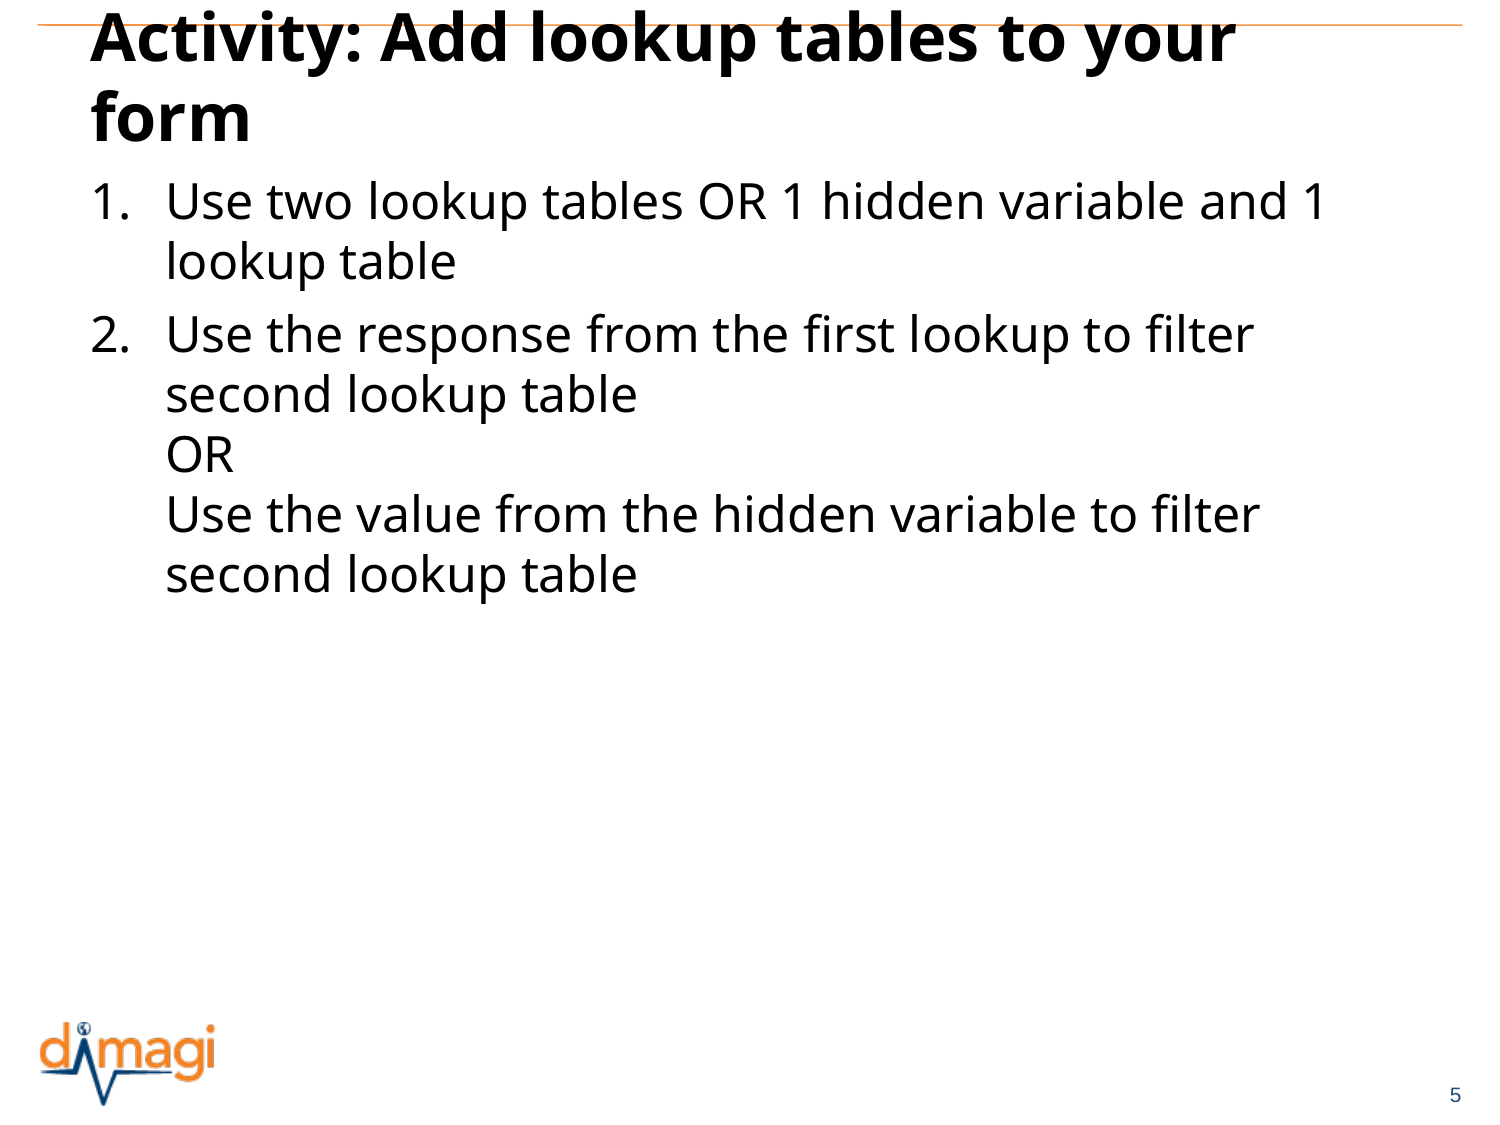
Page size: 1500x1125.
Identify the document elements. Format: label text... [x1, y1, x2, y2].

picture [17, 1009, 234, 1110]
list Use two lookup tables OR 1 hidden variable and 1 lookup table Use the response from the first lookup to filter second lookup table OR Use the value from the hidden variable to filter second lookup table [74, 162, 1426, 1038]
title Activity: Add lookup tables to your form [74, 37, 1426, 113]
